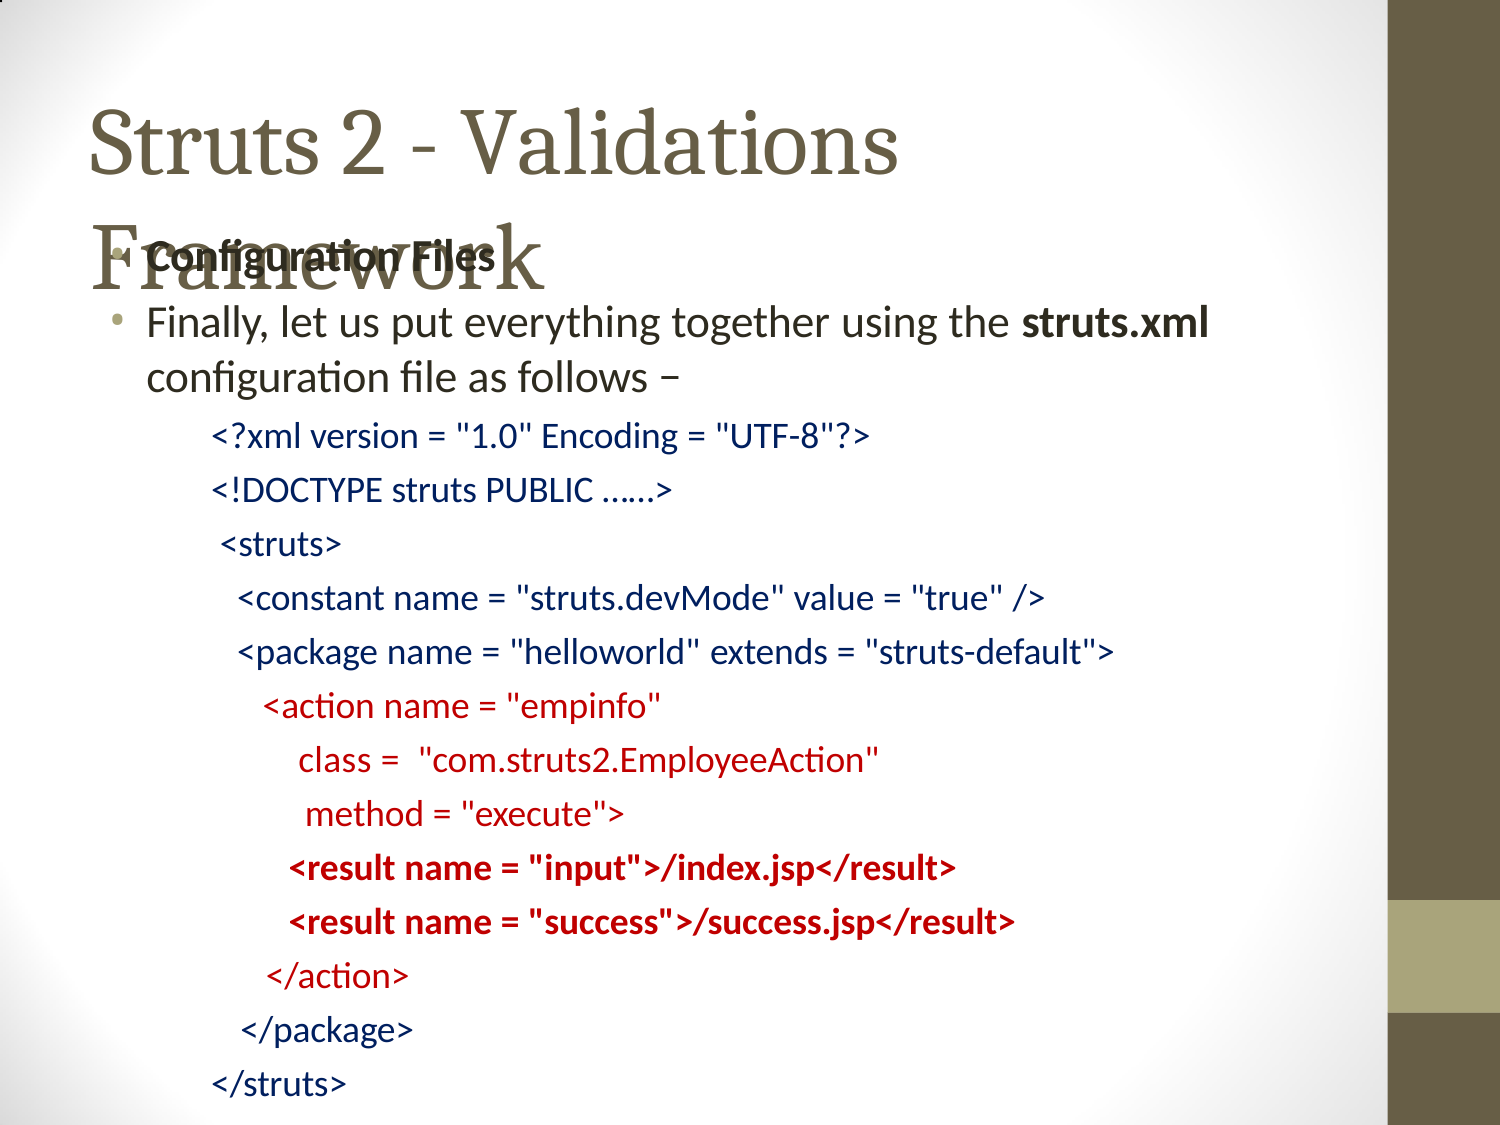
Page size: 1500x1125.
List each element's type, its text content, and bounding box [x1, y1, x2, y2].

text_box Configuration Files Finally, let us put everything together using the struts.xml configuration file as follows − <?xml version = "1.0" Encoding = "UTF-8"?> <!DOCTYPE struts PUBLIC ……> <struts> <constant name = "struts.devMode" value = "true" /> <package name = "helloworld" extends = "struts-default"> <action name = "empinfo" class = "com.struts2.EmployeeAction" method = "execute"> <result name = "input">/index.jsp</result> <result name = "success">/success.jsp</result> </action> </package> </struts> [106, 212, 1223, 1104]
picture [0, 0, 1387, 1125]
title Struts 2 - Validations Framework [87, 76, 1374, 309]
